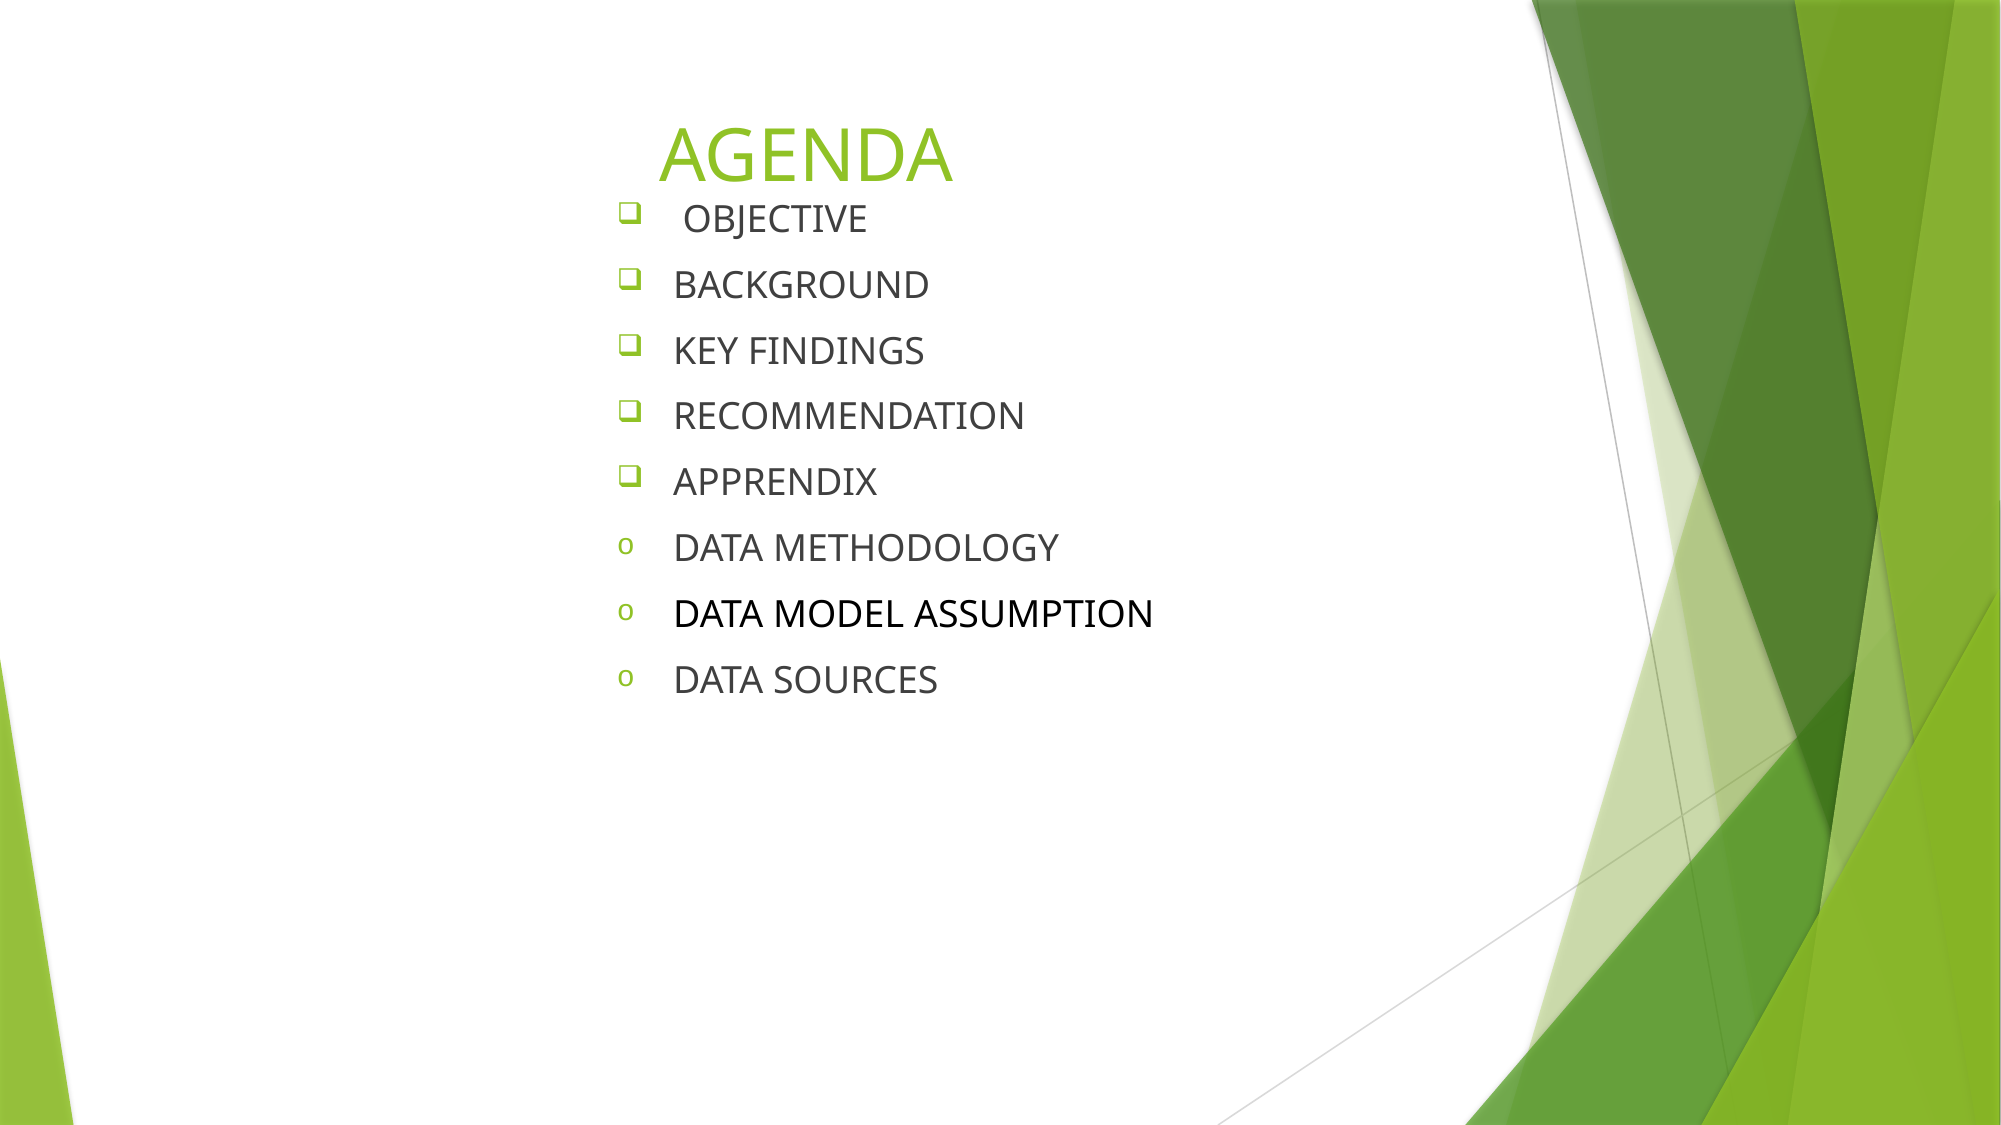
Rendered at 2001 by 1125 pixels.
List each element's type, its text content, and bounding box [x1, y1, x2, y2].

title AGENDA [111, 99, 1522, 204]
list OBJECTIVE BACKGROUND KEY FINDINGS RECOMMENDATION APPRENDIX DATA METHODOLOGY DATA MODEL ASSUMPTION DATA SOURCES [601, 187, 1345, 790]
